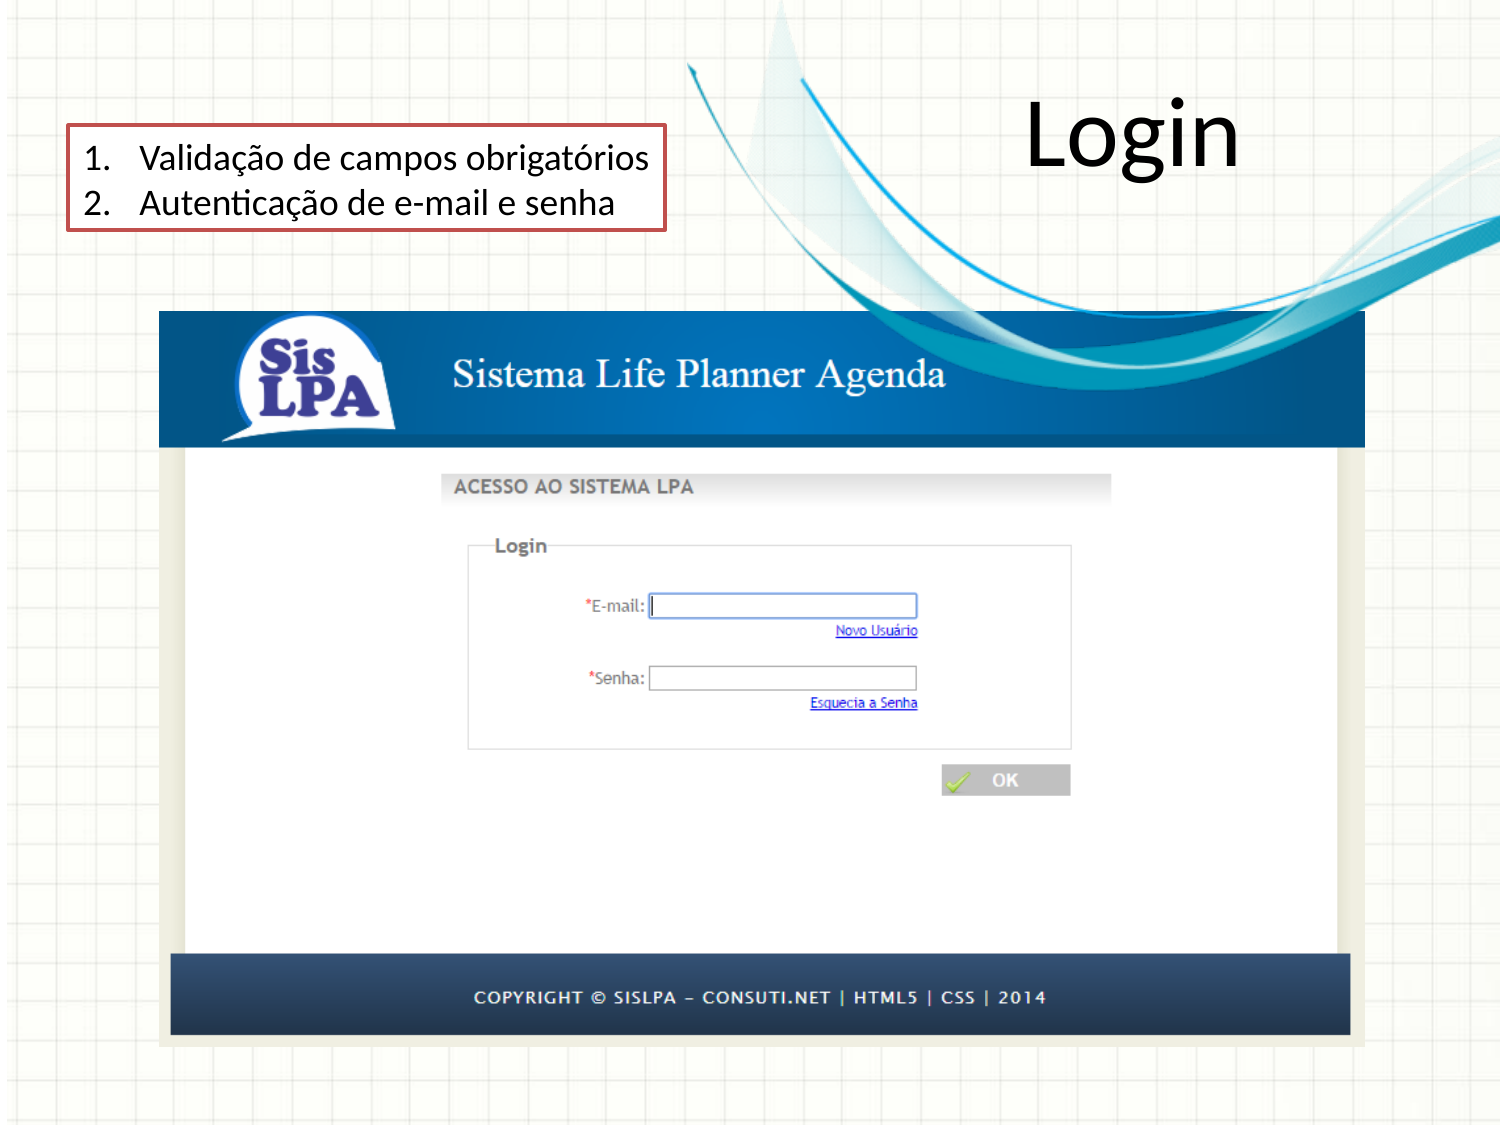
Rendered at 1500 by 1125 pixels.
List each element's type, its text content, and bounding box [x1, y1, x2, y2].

picture [7, 0, 1500, 1125]
text_box Validação de campos obrigatórios Autenticação de e-mail e senha [66, 123, 667, 232]
